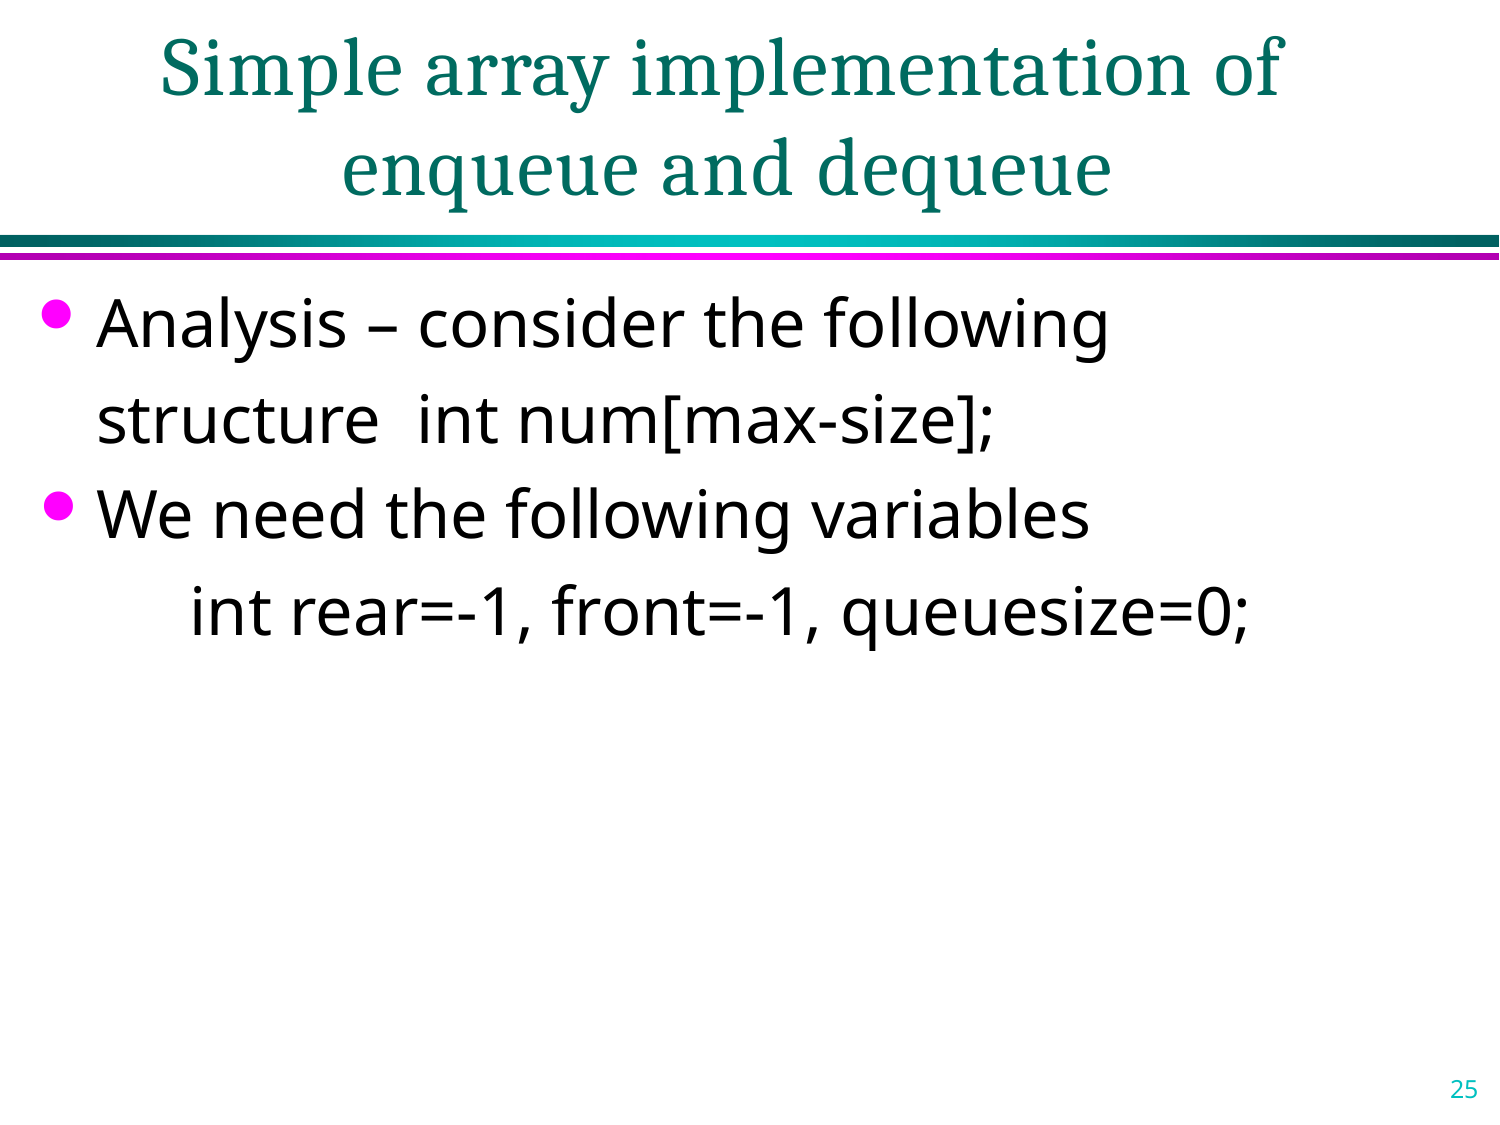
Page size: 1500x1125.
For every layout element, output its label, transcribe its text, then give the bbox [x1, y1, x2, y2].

title Simple array implementation of enqueue and dequeue [160, 9, 1340, 212]
picture [0, 253, 1499, 260]
picture [0, 234, 1499, 247]
slide_number 25 [1444, 1077, 1485, 1125]
text_box Analysis – consider the following structure int num[max-size]; We need the following variables int rear=-1, front=-1, queuesize=0; [37, 262, 1340, 649]
